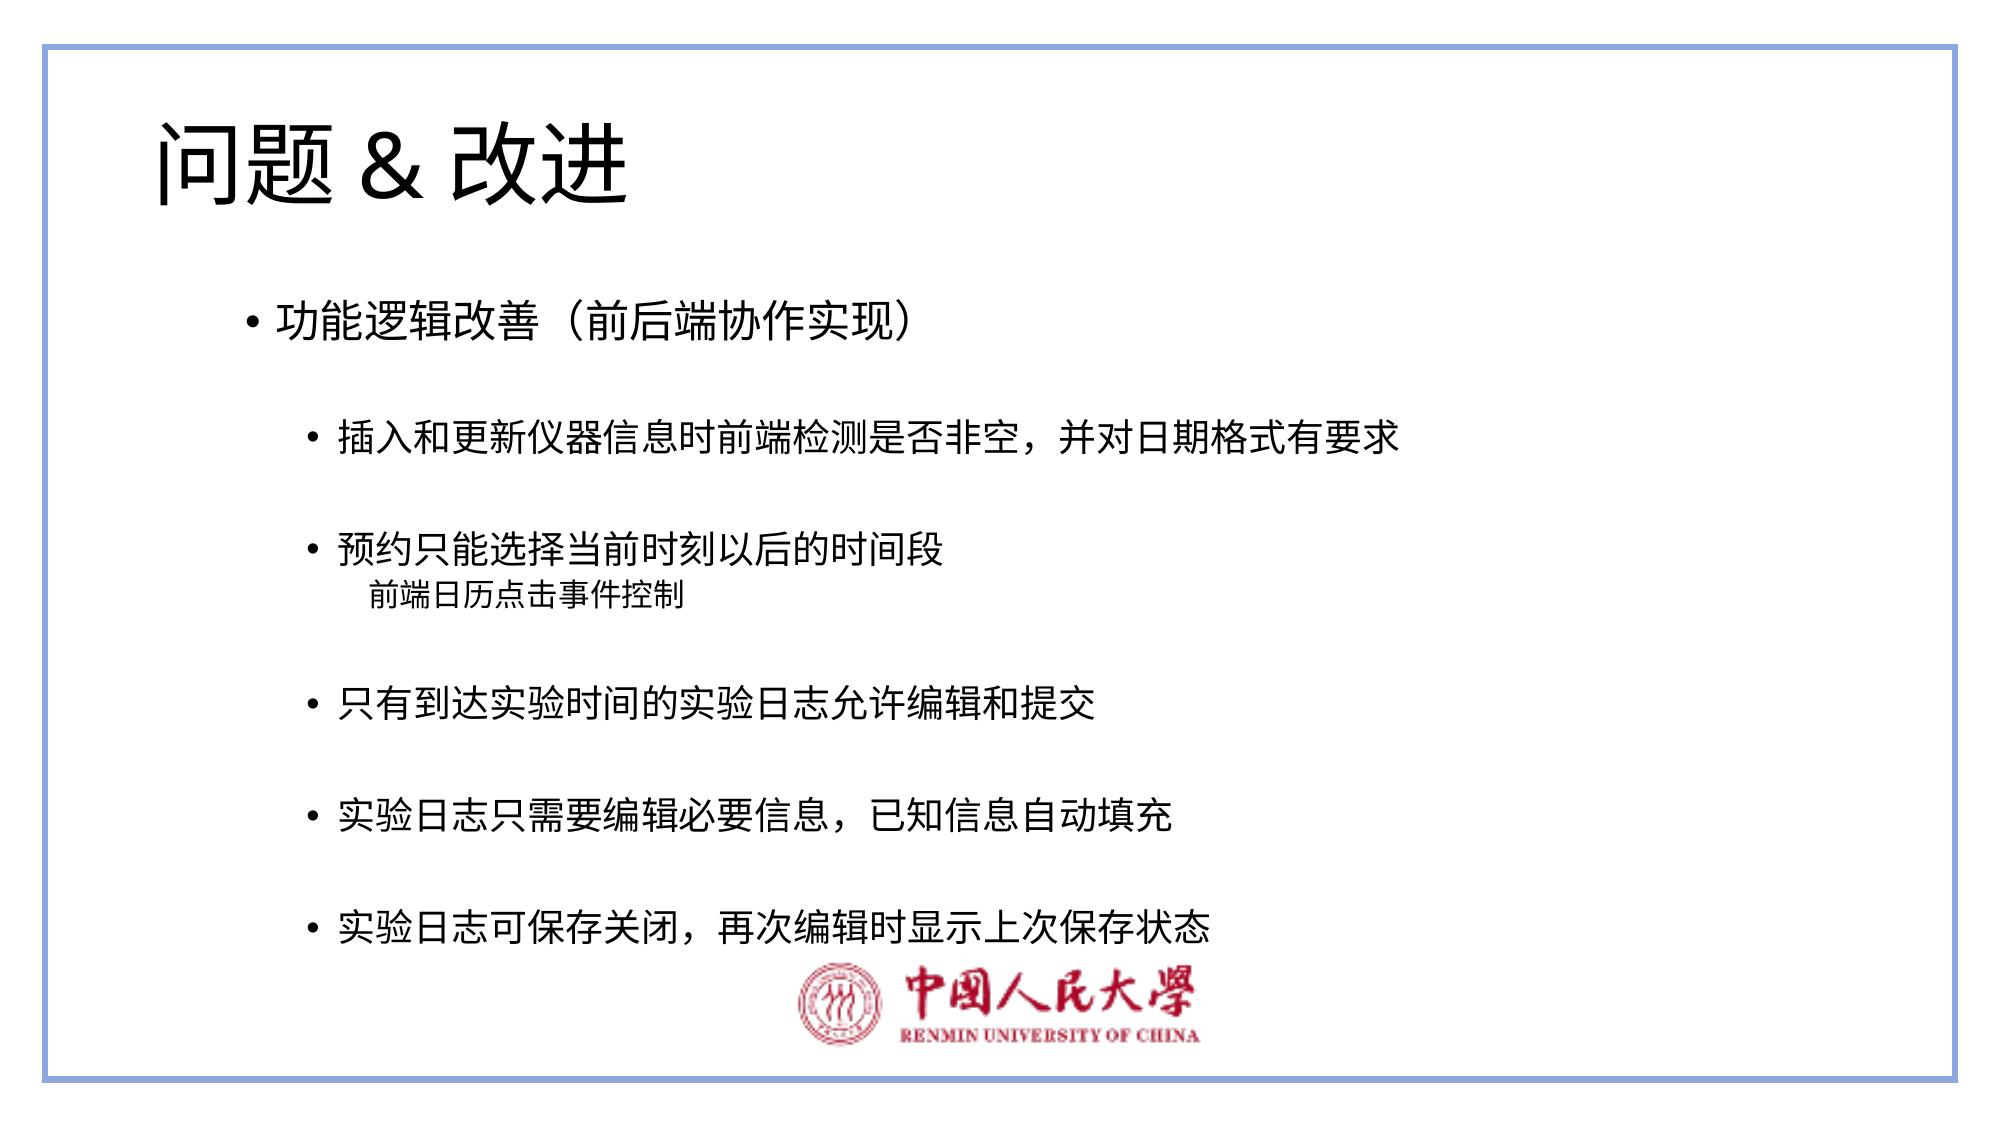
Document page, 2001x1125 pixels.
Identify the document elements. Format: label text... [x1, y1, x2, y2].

text_box [44, 46, 1956, 1081]
list 功能逻辑改善（前后端协作实现） 插入和更新仪器信息时前端检测是否非空，并对日期格式有要求 预约只能选择当前时刻以后的时间段 前端日历点击事件控制 只有到达实验时间的实验日志允许编辑和提交 实验日志只需要编辑必要信息，已知信息自动填充 实验日志可保存关闭，再次编辑时显示上次保存状态 [229, 292, 1863, 959]
picture [792, 894, 1208, 1115]
